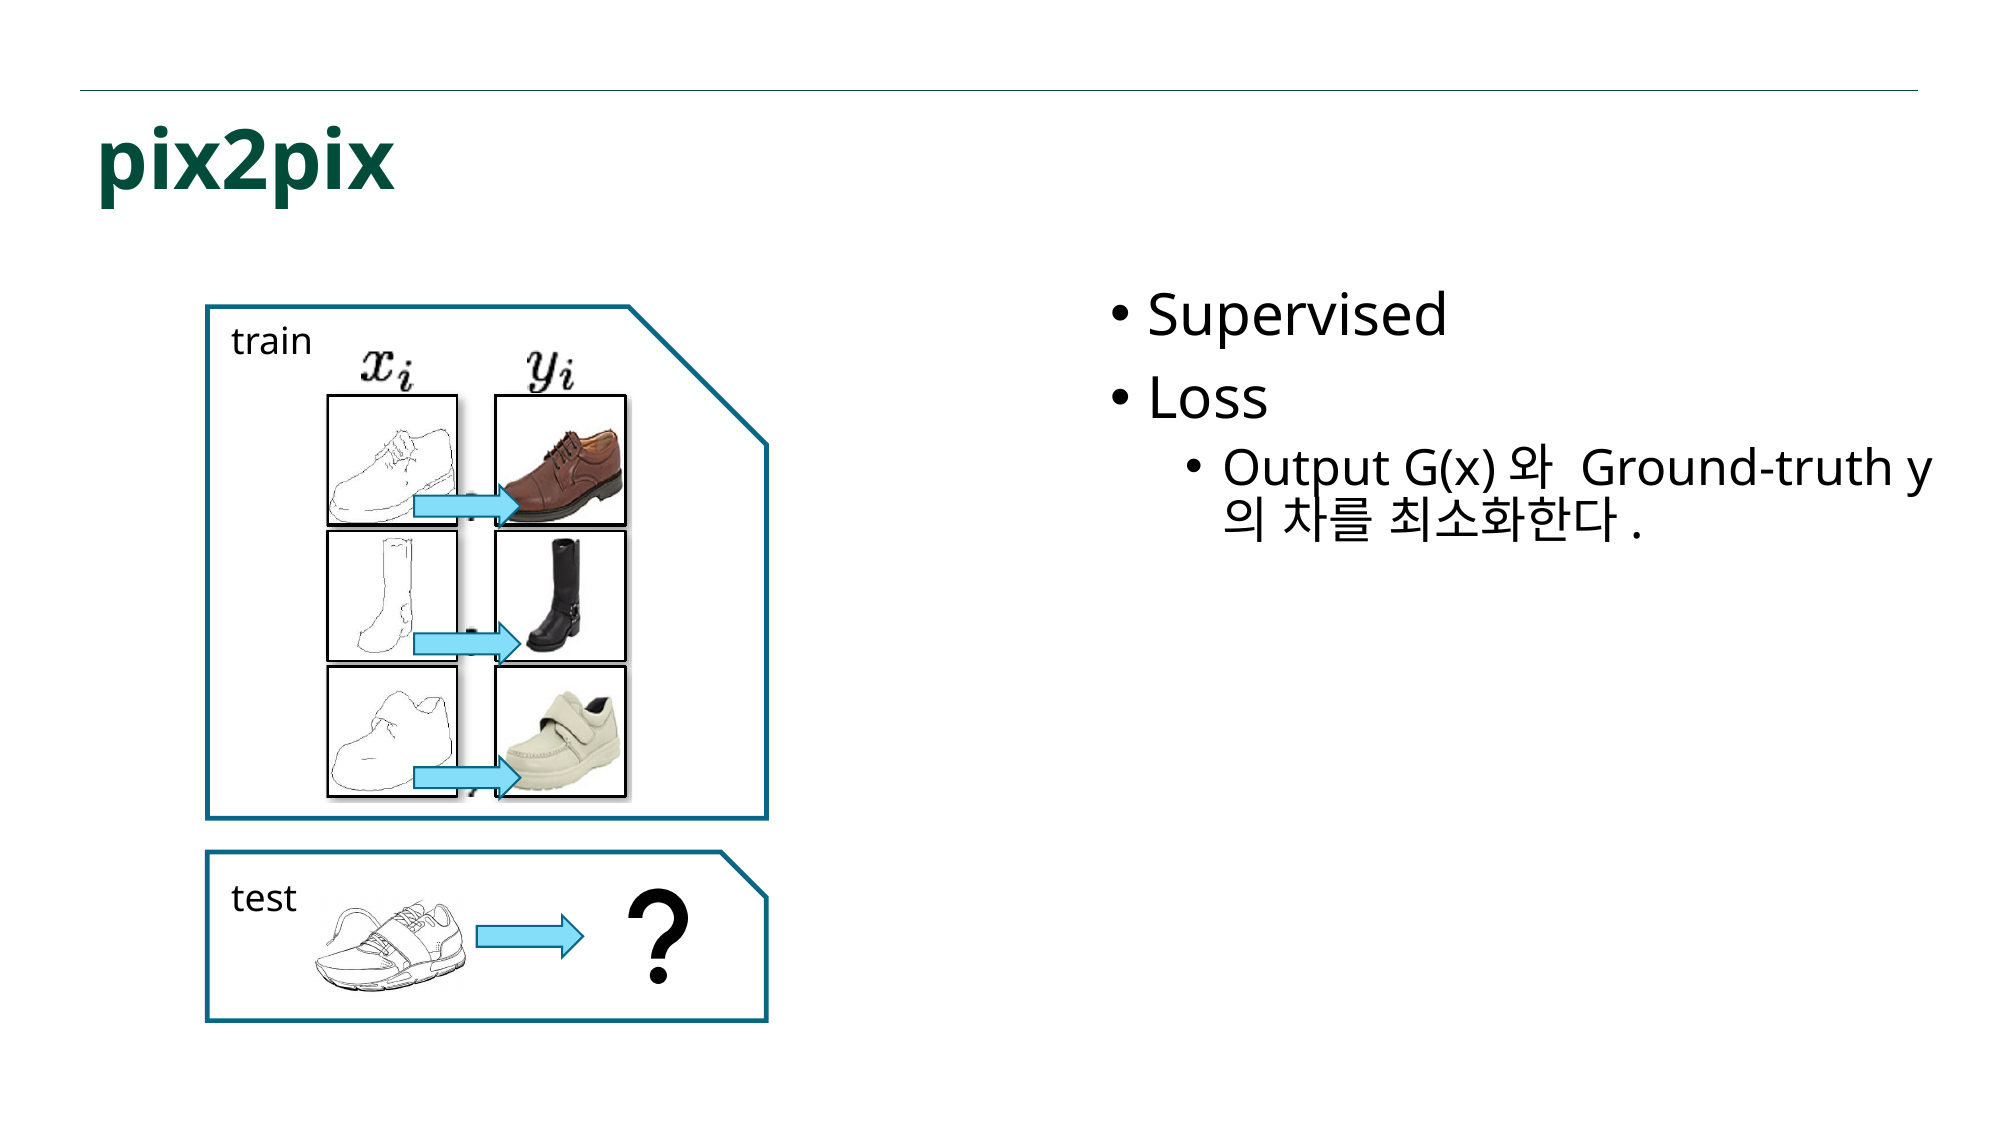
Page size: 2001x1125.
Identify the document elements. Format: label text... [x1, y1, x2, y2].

text_box train [216, 309, 353, 370]
title pix2pix [80, 93, 1917, 233]
picture [324, 340, 633, 803]
text_box [206, 850, 768, 1022]
picture [311, 886, 468, 997]
text_box [475, 912, 585, 960]
picture [602, 880, 714, 992]
text_box [206, 305, 768, 820]
